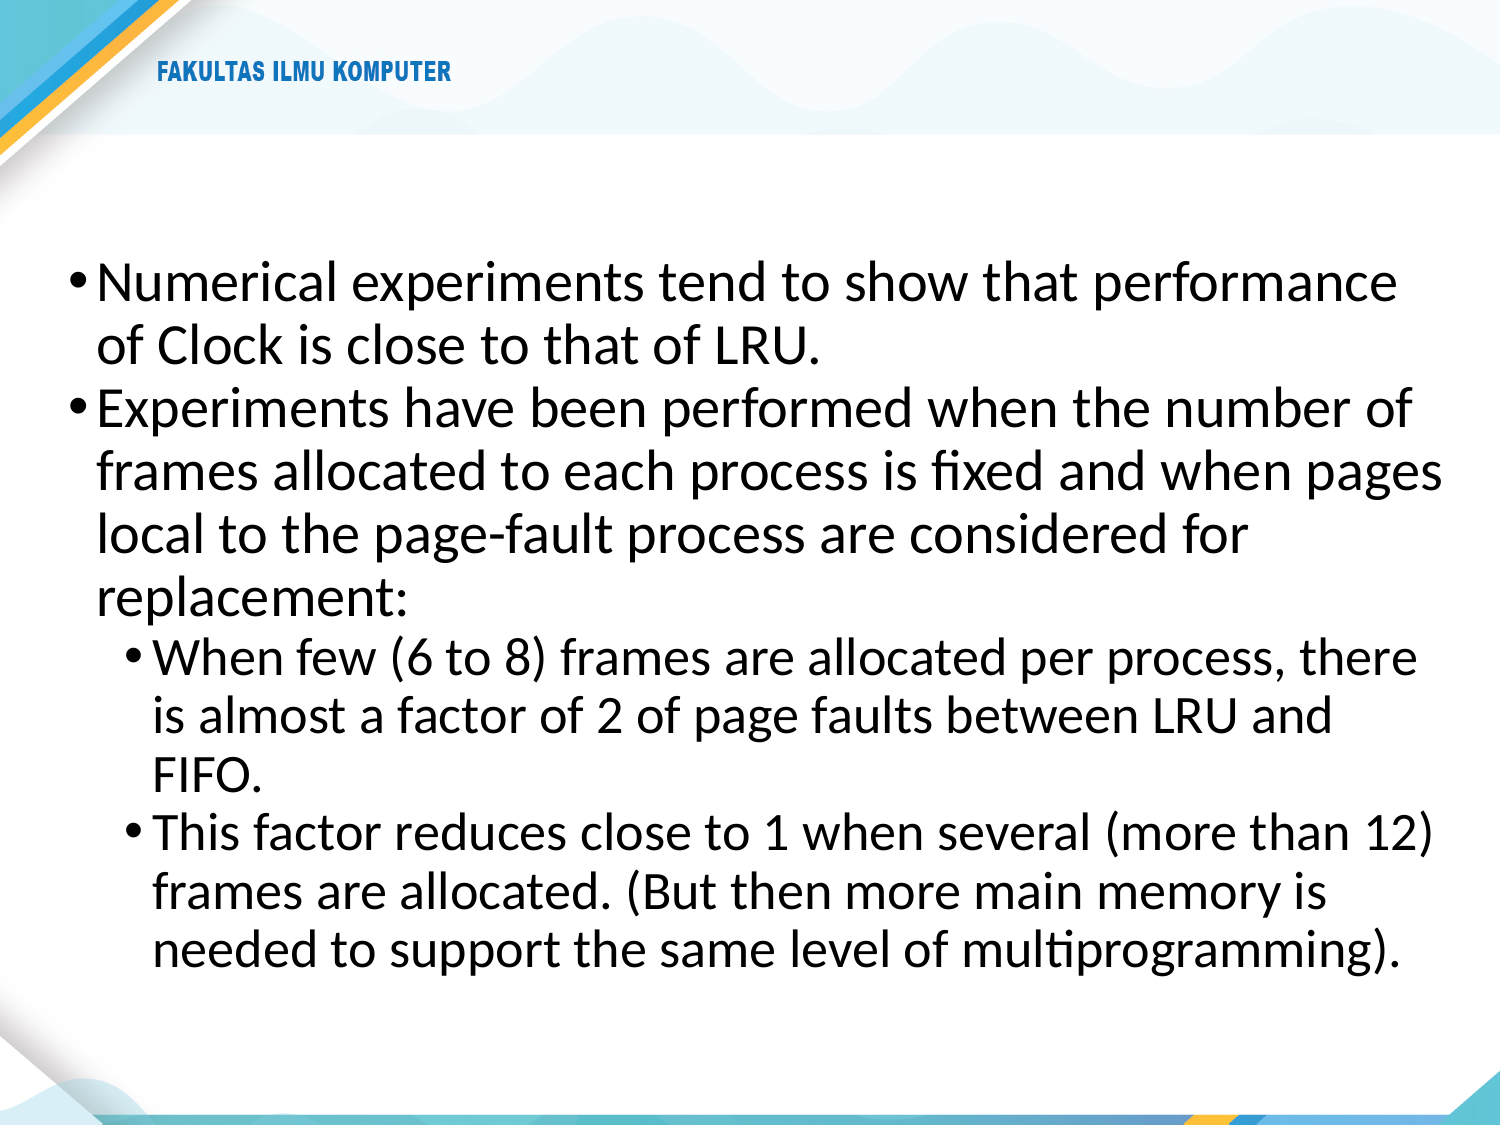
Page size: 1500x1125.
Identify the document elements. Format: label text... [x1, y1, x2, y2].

picture [0, 0, 1500, 1125]
list Numerical experiments tend to show that performance of Clock is close to that of LRU. Experiments have been performed when the number of frames allocated to each process is fixed and when pages local to the page-fault process are considered for replacement: When few (6 to 8) frames are allocated per process, there is almost a factor of 2 of page faults between LRU and FIFO. This factor reduces close to 1 when several (more than 12) frames are allocated. (But then more main memory is needed to support the same level of multiprogramming). [53, 243, 1461, 1031]
